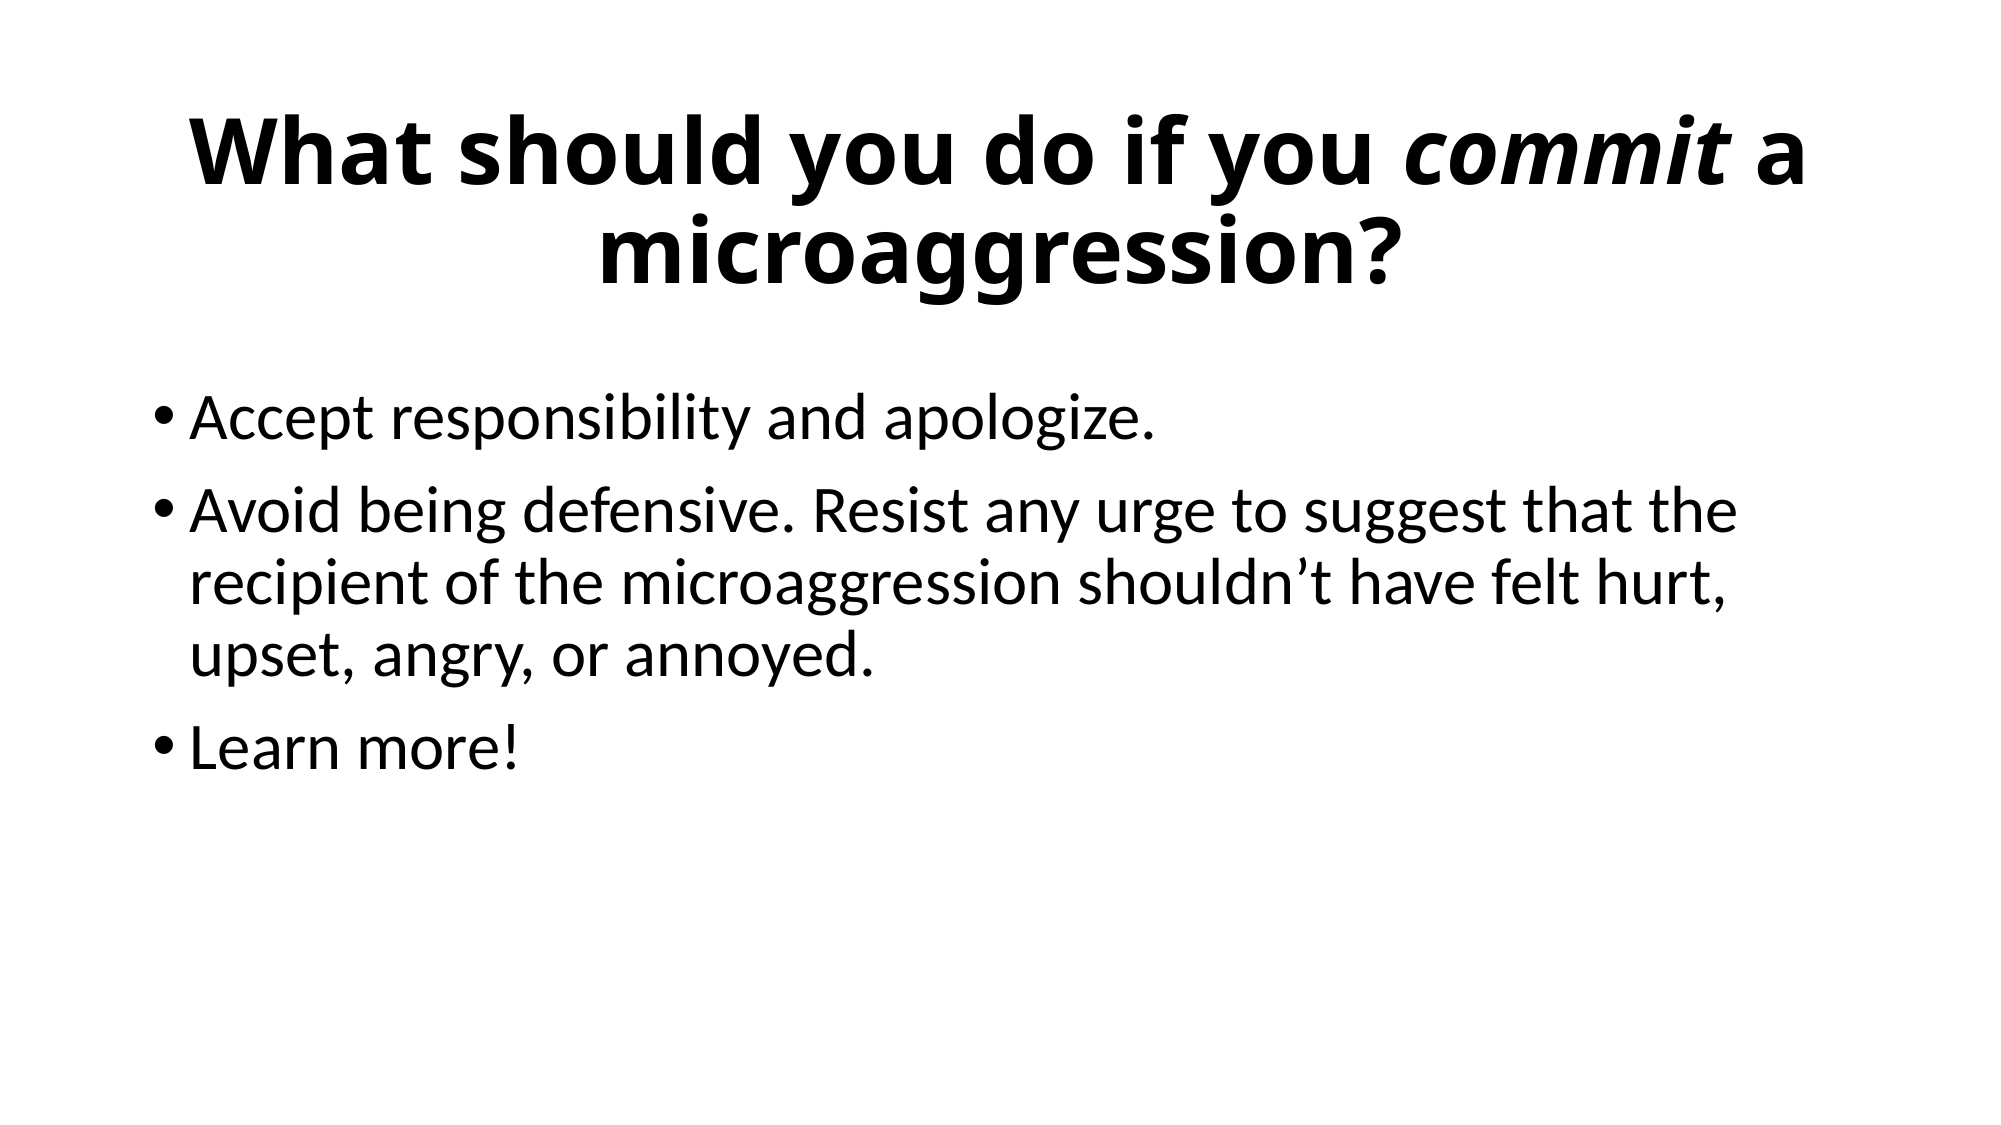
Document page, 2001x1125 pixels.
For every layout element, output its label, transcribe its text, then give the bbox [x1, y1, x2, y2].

list Accept responsibility and apologize. Avoid being defensive. Resist any urge to suggest that the recipient of the microaggression shouldn’t have felt hurt, upset, angry, or annoyed. Learn more! [137, 374, 1863, 1089]
title What should you do if you commit a microaggression? [137, 95, 1863, 314]
